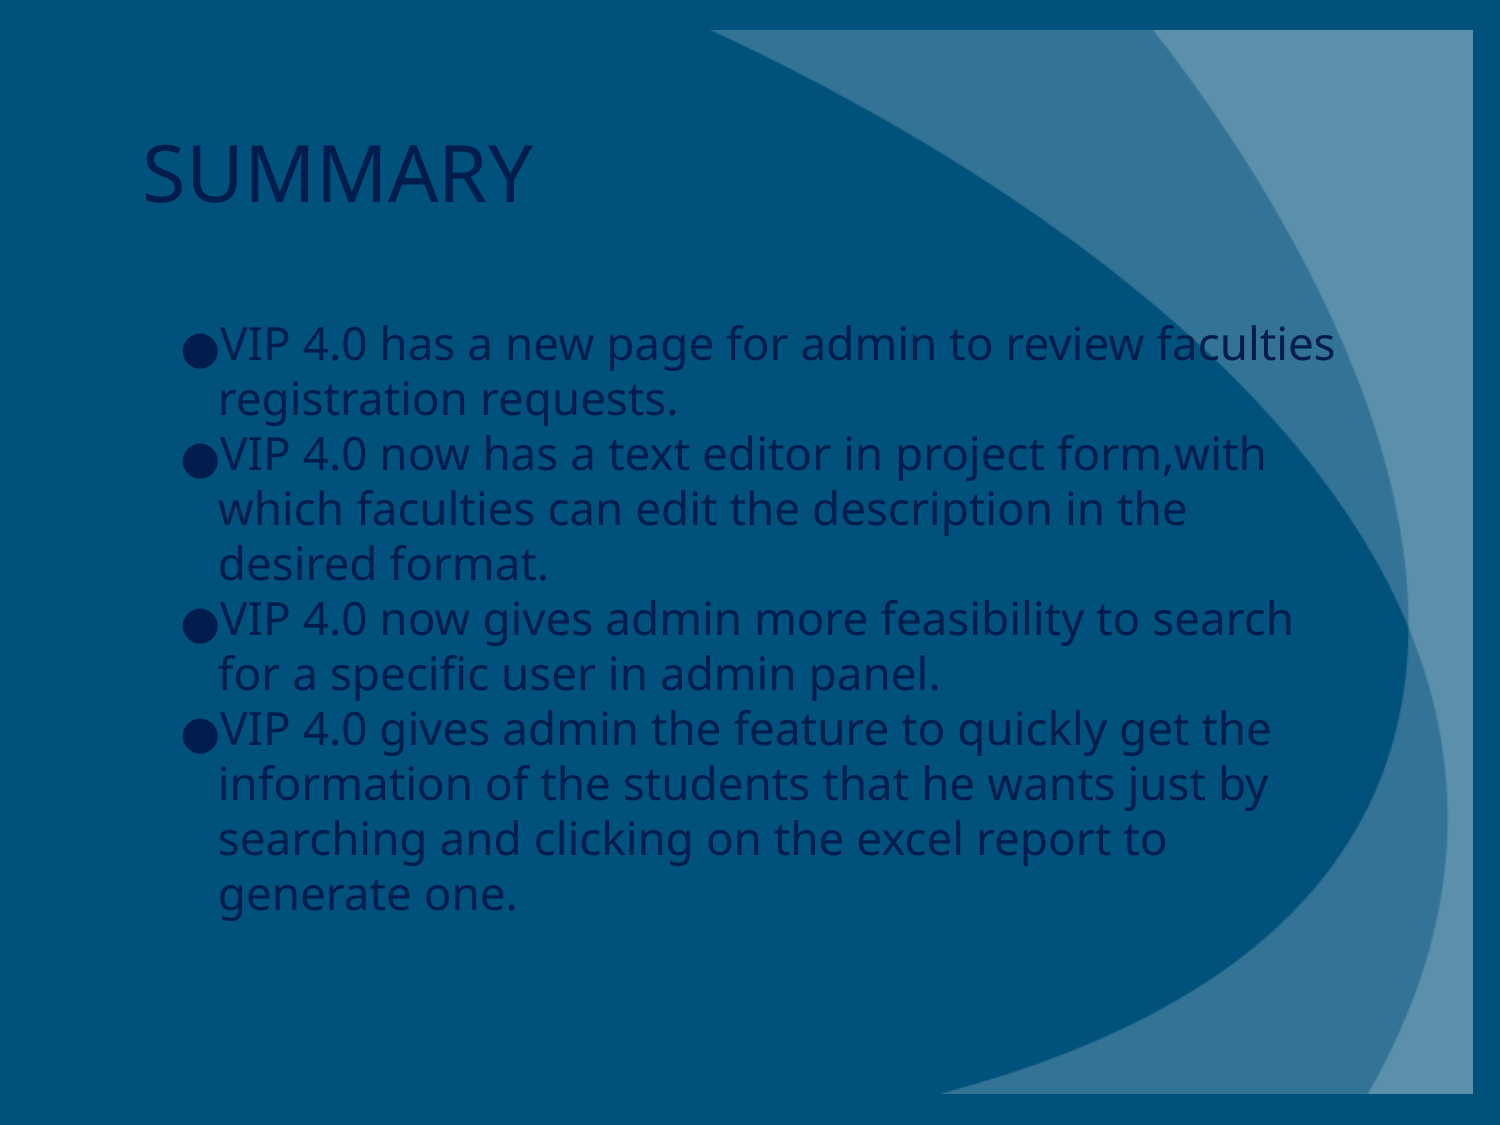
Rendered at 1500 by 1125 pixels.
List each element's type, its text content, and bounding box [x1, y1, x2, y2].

picture [715, 31, 1472, 1093]
title SUMMARY [127, 62, 1372, 234]
list VIP 4.0 has a new page for admin to review faculties registration requests. VIP 4.0 now has a text editor in project form,with which faculties can edit the description in the desired format. VIP 4.0 now gives admin more feasibility to search for a specific user in admin panel. VIP 4.0 gives admin the feature to quickly get the information of the students that he wants just by searching and clicking on the excel report to generate one. [127, 299, 1372, 991]
